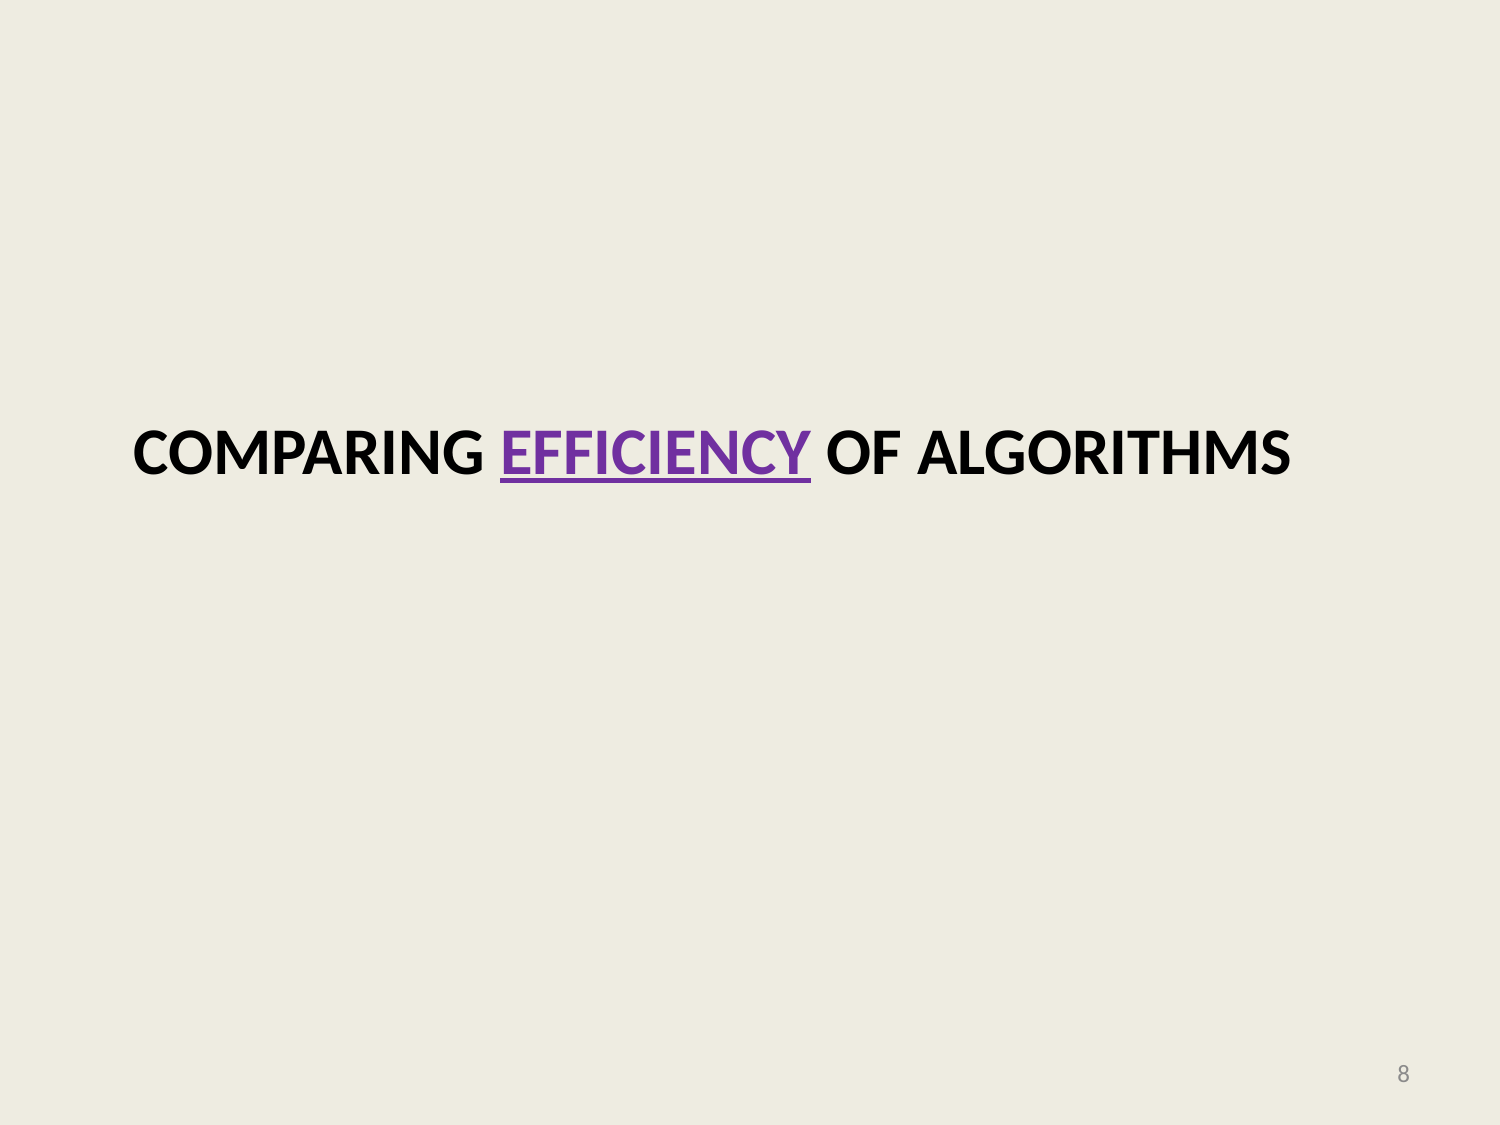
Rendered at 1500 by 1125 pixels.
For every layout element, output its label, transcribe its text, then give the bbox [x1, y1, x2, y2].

slide_number 8 [1074, 1042, 1425, 1103]
title Comparing Efficiency of algorithms [118, 399, 1394, 624]
